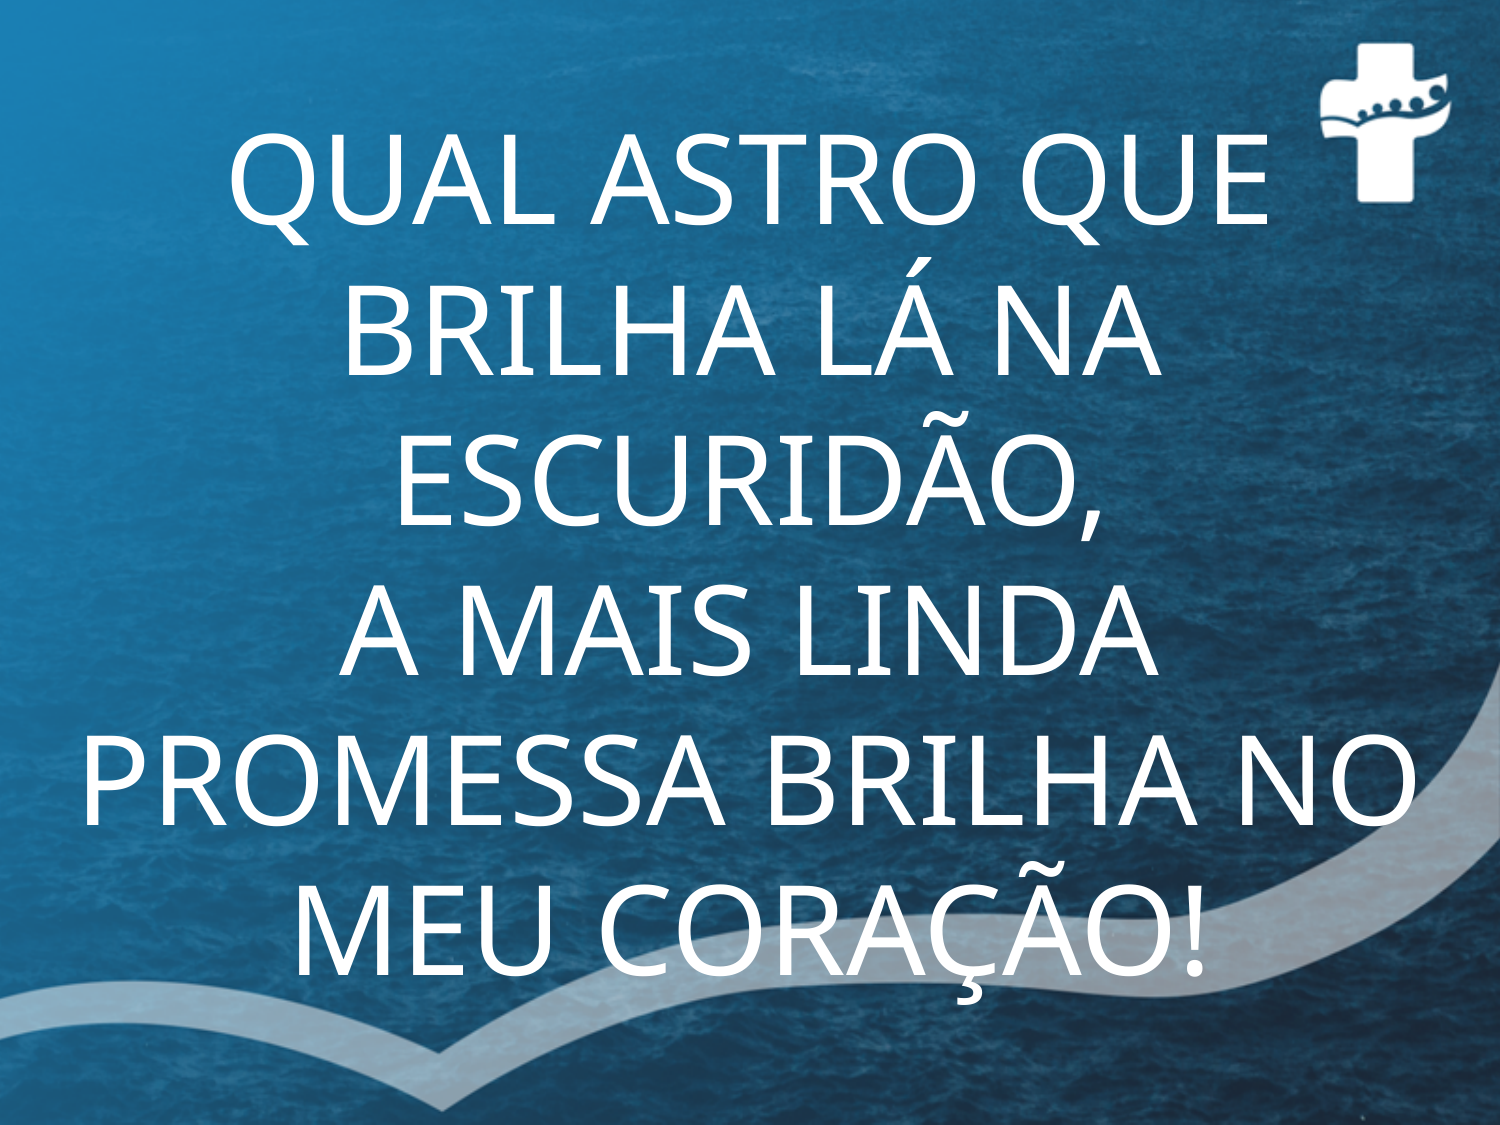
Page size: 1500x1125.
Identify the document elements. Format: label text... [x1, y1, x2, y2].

picture [0, 0, 1500, 455]
title QUAL ASTRO QUE BRILHA LÁ NA ESCURIDÃO, A MAIS LINDA PROMESSA BRILHA NO MEU CORAÇÃO! [0, 455, 1500, 644]
picture [0, 644, 1500, 1125]
